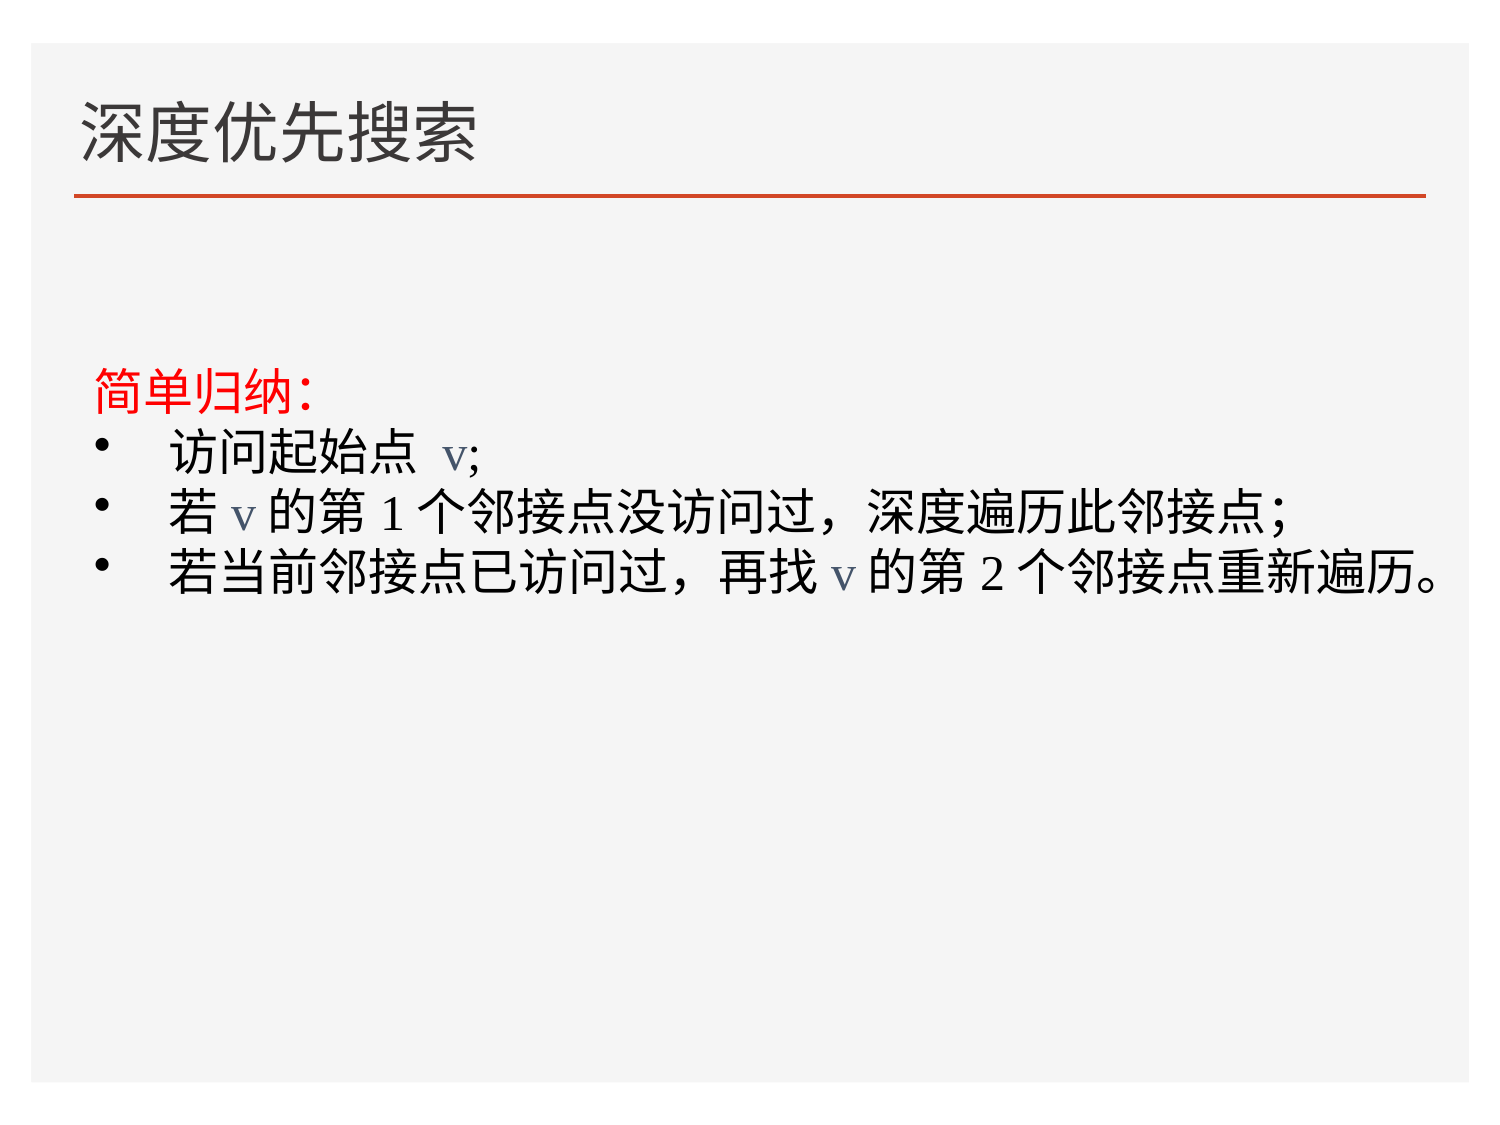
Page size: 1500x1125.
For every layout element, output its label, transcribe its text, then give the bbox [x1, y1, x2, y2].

text_box 简单归纳： 访问起始点 v; 若v的第1个邻接点没访问过，深度遍历此邻接点； 若当前邻接点已访问过，再找v的第2个邻接点重新遍历。 [79, 353, 1442, 609]
title 深度优先搜索 [64, 73, 911, 179]
